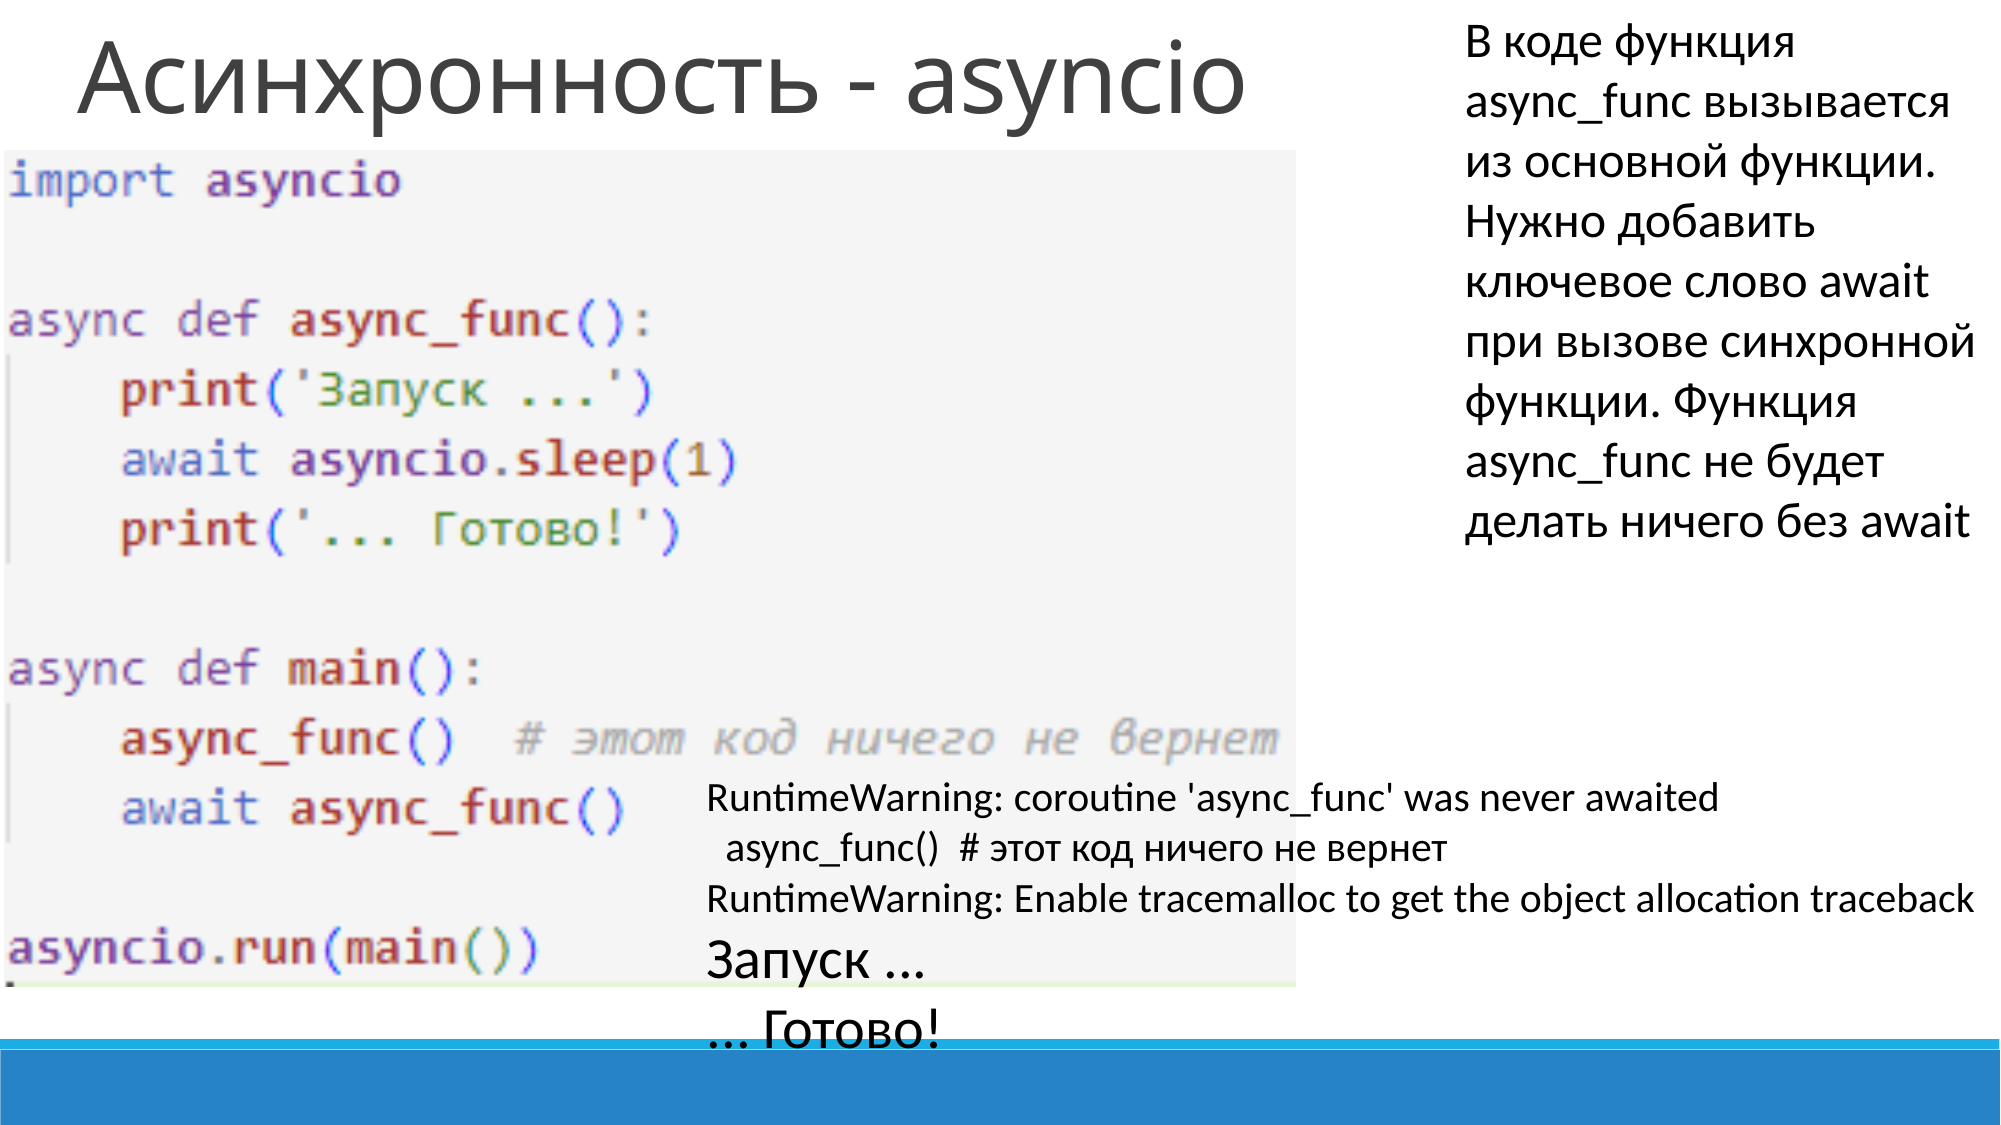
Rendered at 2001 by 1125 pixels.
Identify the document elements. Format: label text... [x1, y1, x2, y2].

picture [4, 149, 1297, 987]
text_box В коде функция async_func вызывается из основной функции. Нужно добавить ключевое слово await при вызове синхронной функции. Функция async_func не будет делать ничего без await [1449, 0, 2000, 555]
title Асинхронность - asyncio [63, 0, 1449, 142]
text_box RuntimeWarning: coroutine 'async_func' was never awaited async_func() # этот код ничего не вернет RuntimeWarning: Enable tracemalloc to get the object allocation traceback Запуск ... ... Готово! [691, 762, 2000, 1068]
